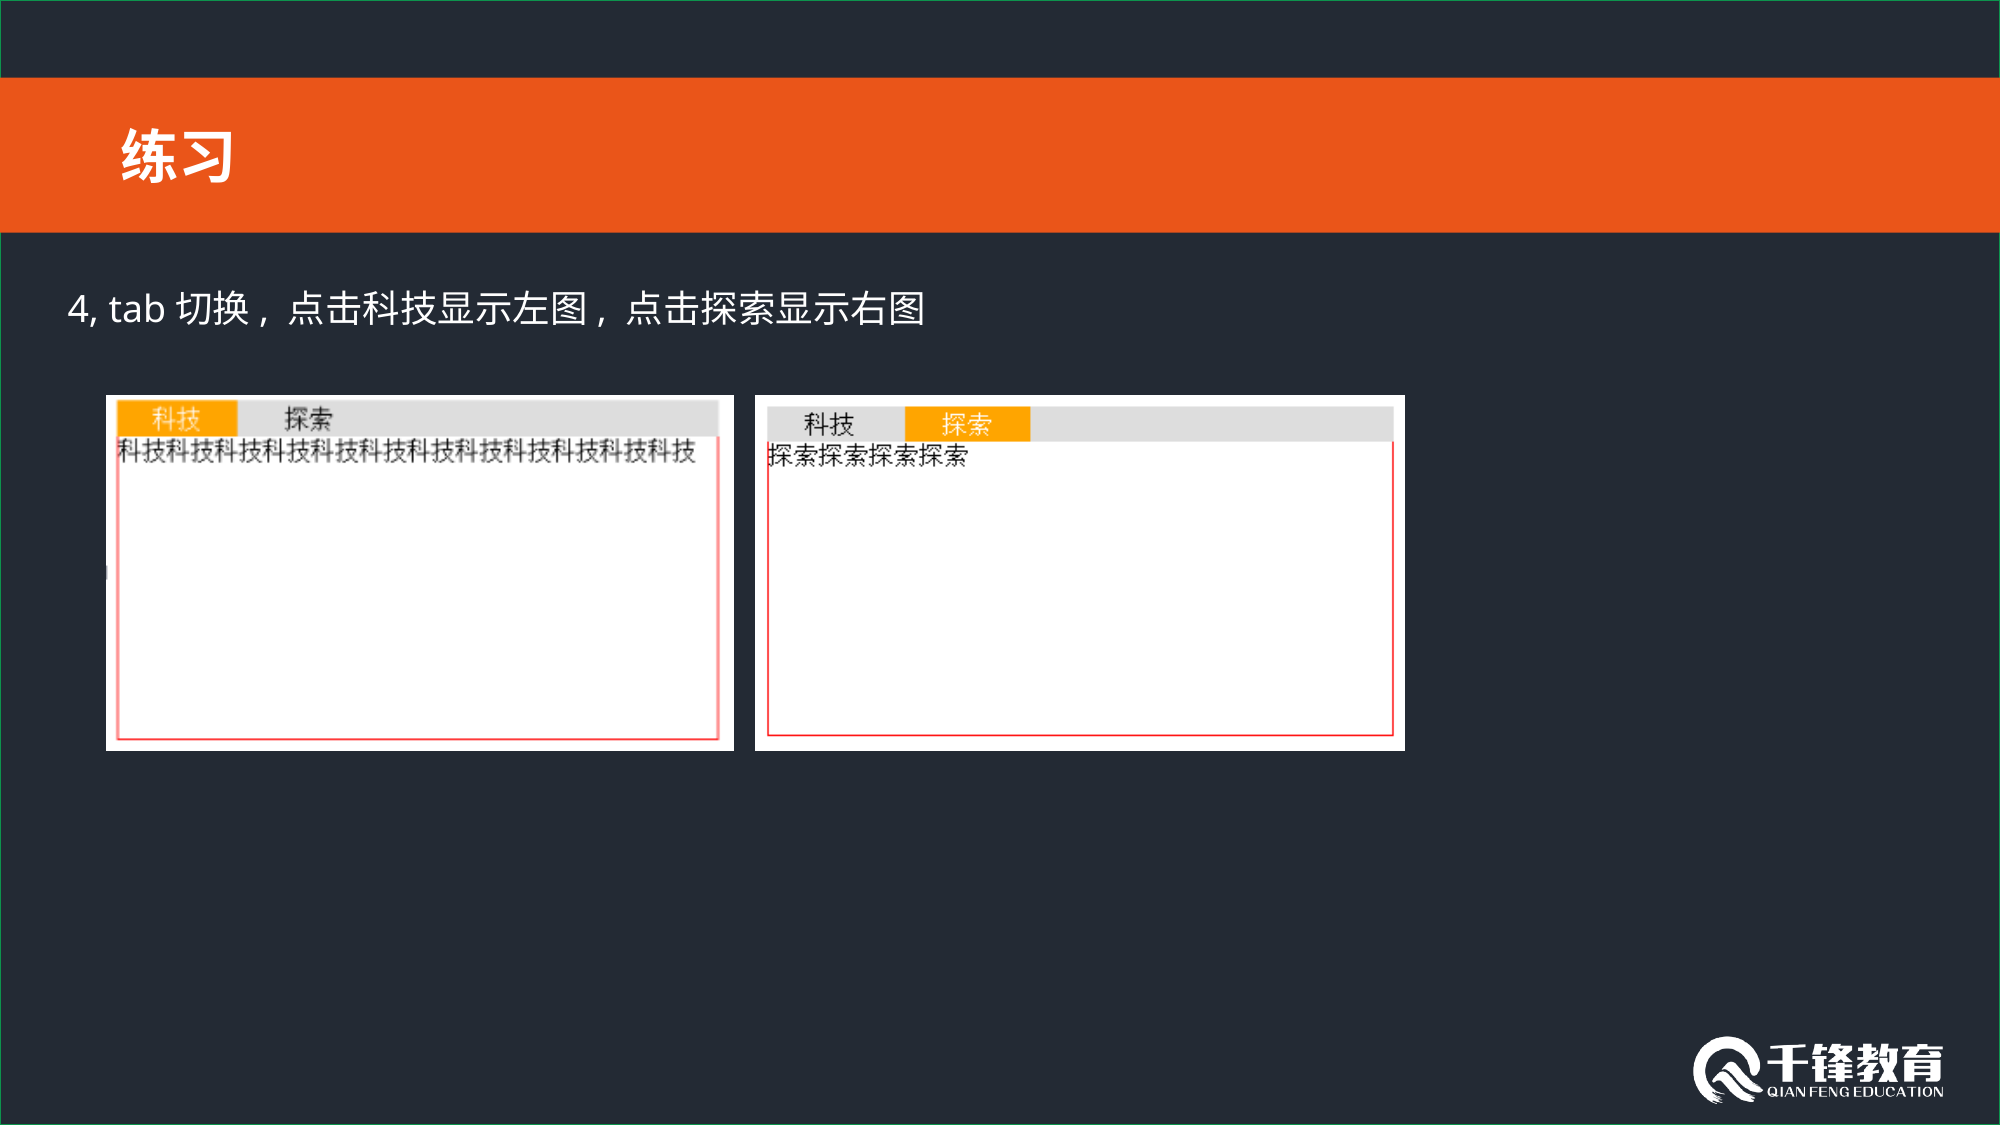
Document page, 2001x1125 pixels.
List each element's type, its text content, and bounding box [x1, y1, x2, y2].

text_box 4, tab切换, 点击科技显示左图, 点击探索显示右图 [52, 277, 1459, 338]
text_box [0, 234, 2000, 1125]
text_box [0, 77, 2000, 234]
picture [1691, 1031, 1948, 1109]
picture [755, 395, 1405, 751]
text_box 练习 [106, 112, 1692, 198]
text_box [0, 0, 2000, 77]
picture [105, 395, 734, 751]
